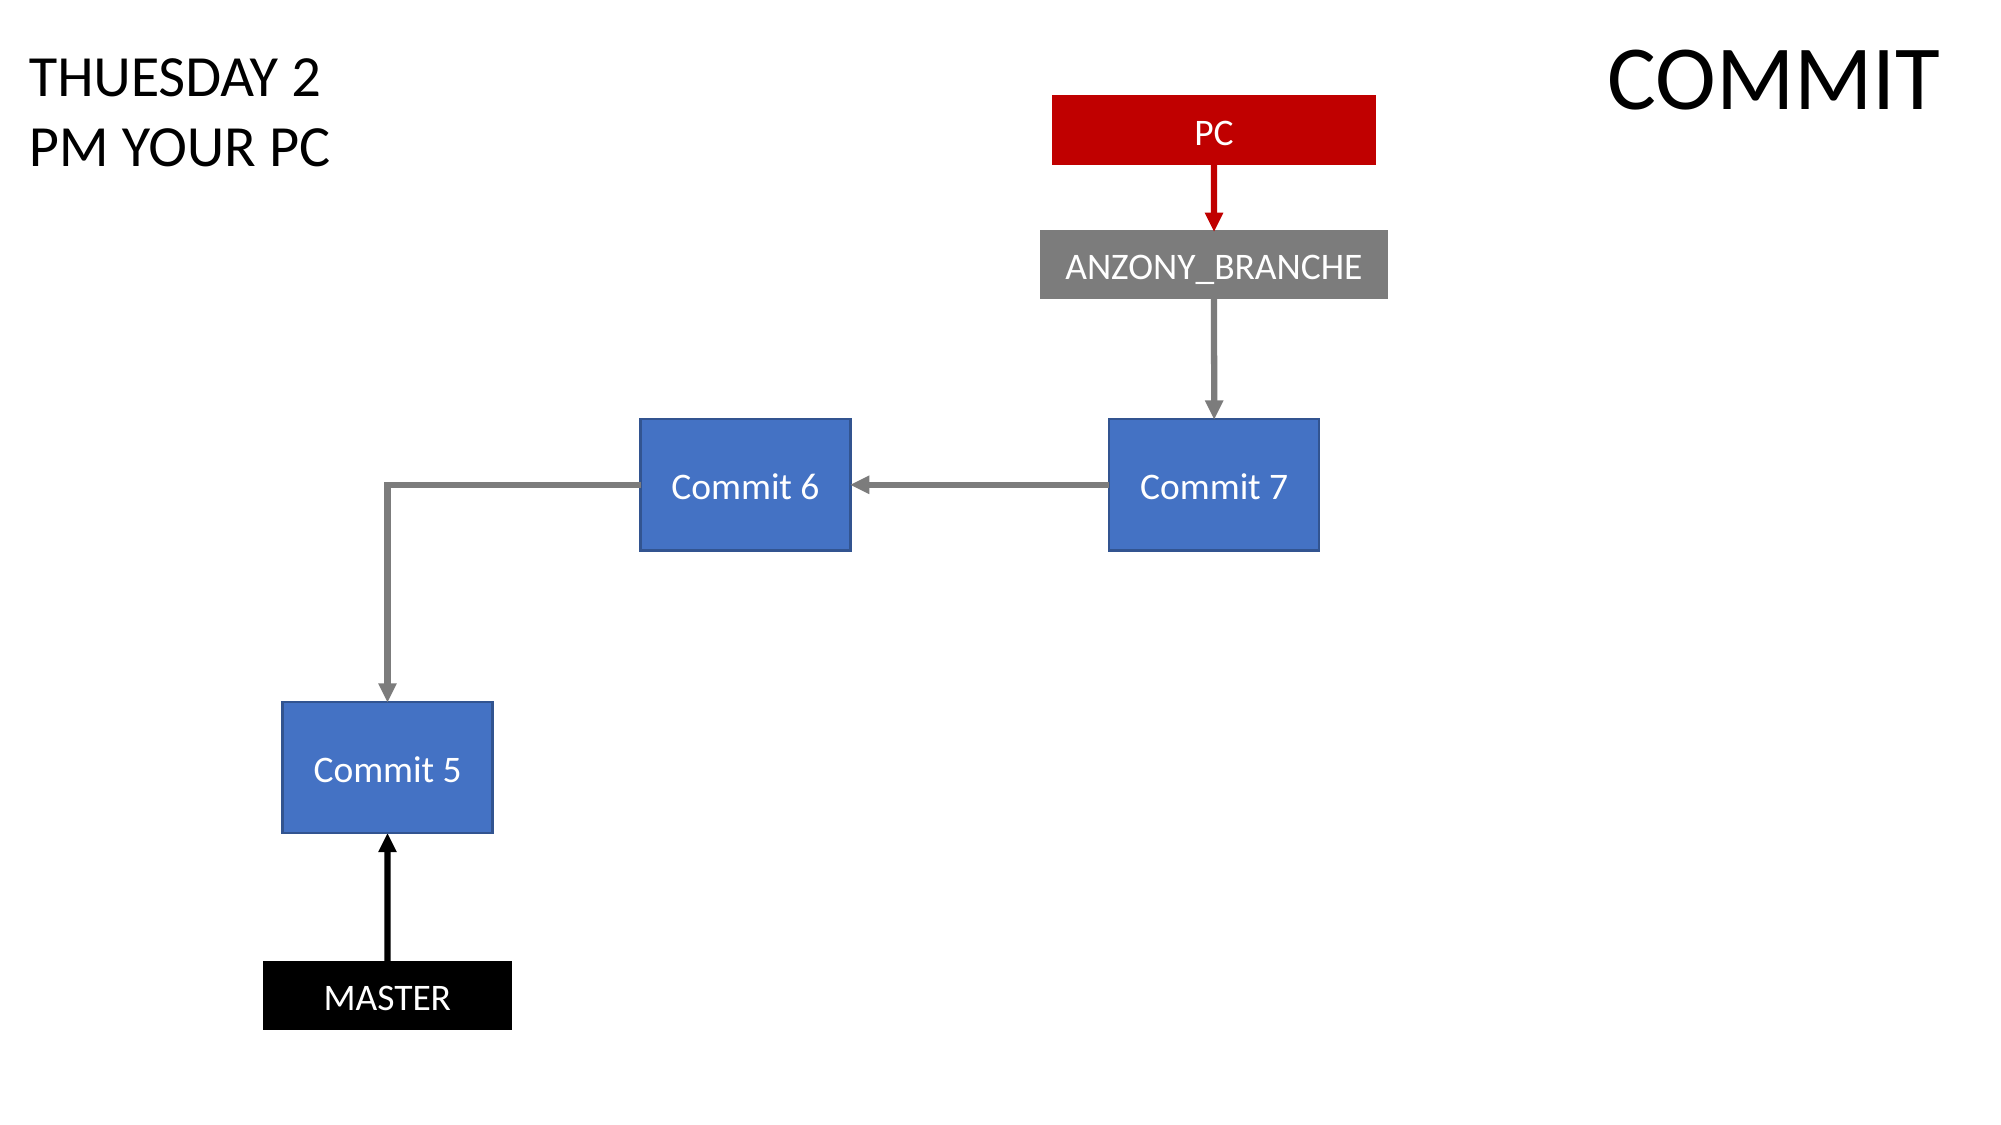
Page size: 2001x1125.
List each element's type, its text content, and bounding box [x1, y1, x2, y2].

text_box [263, 96, 1388, 1029]
text_box THUESDAY 2 PM YOUR PC [14, 31, 387, 186]
text_box COMMIT [1592, 10, 2000, 136]
